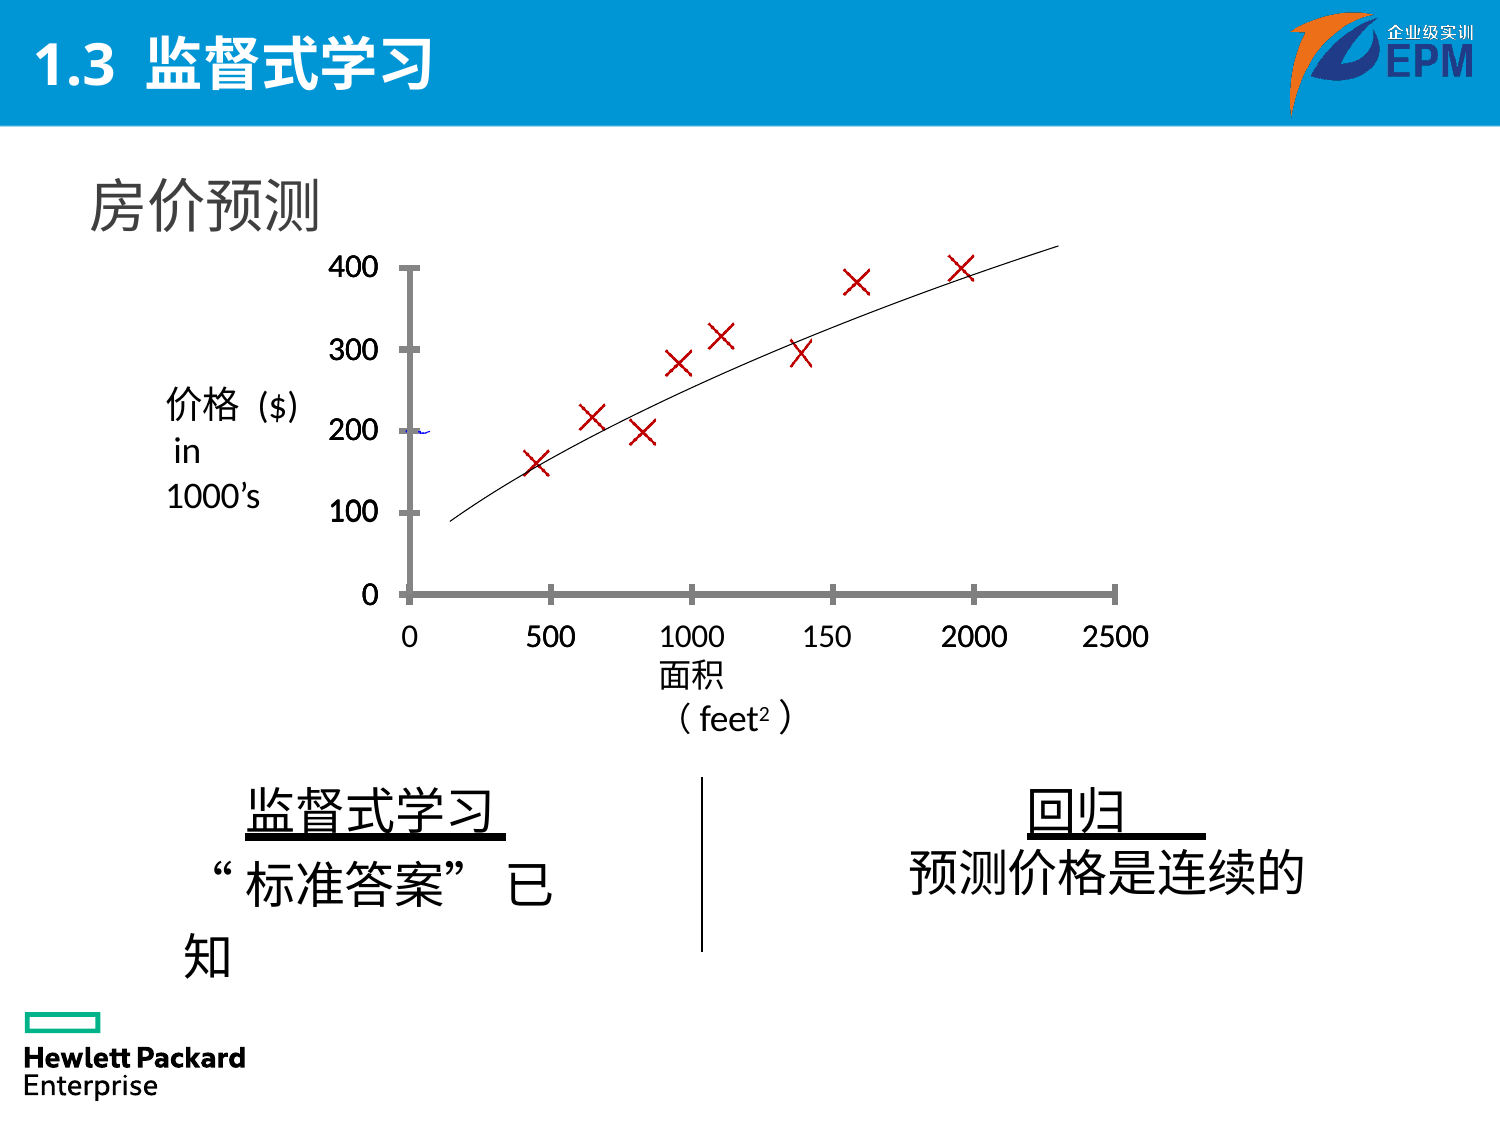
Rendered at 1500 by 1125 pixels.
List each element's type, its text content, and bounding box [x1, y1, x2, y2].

picture [0, 126, 1500, 1125]
picture [1428, 26, 1432, 37]
text_box [842, 268, 871, 296]
title 1.3 监督式学习 [17, 0, 1056, 125]
text_box 100 0 [326, 486, 381, 612]
text_box [664, 349, 693, 377]
picture [1388, 45, 1409, 76]
text_box [578, 403, 606, 431]
text_box 400 300 [326, 241, 381, 367]
picture [1443, 45, 1471, 76]
text_box [947, 254, 975, 282]
picture [1416, 45, 1437, 76]
text_box 房价预测 [87, 166, 685, 239]
picture [1291, 13, 1368, 112]
text_box 回归 预测价格是连续的 [906, 777, 1325, 902]
text_box 200 [326, 404, 381, 447]
text_box 2500 [1079, 612, 1152, 654]
text_box 监督式学习 “标准答案” 已知 [181, 765, 580, 986]
picture [1447, 26, 1451, 37]
text_box 1000 150面积（feet2） [656, 597, 871, 739]
picture [1312, 21, 1379, 80]
text_box 500 [523, 612, 579, 654]
text_box 价格 ($) in 1000’s [162, 378, 302, 516]
text_box [410, 430, 430, 434]
text_box [789, 338, 802, 344]
text_box 2000 [938, 612, 1011, 654]
text_box [522, 449, 550, 473]
text_box 0 [399, 612, 421, 654]
text_box [449, 245, 1110, 522]
text_box [707, 322, 735, 350]
